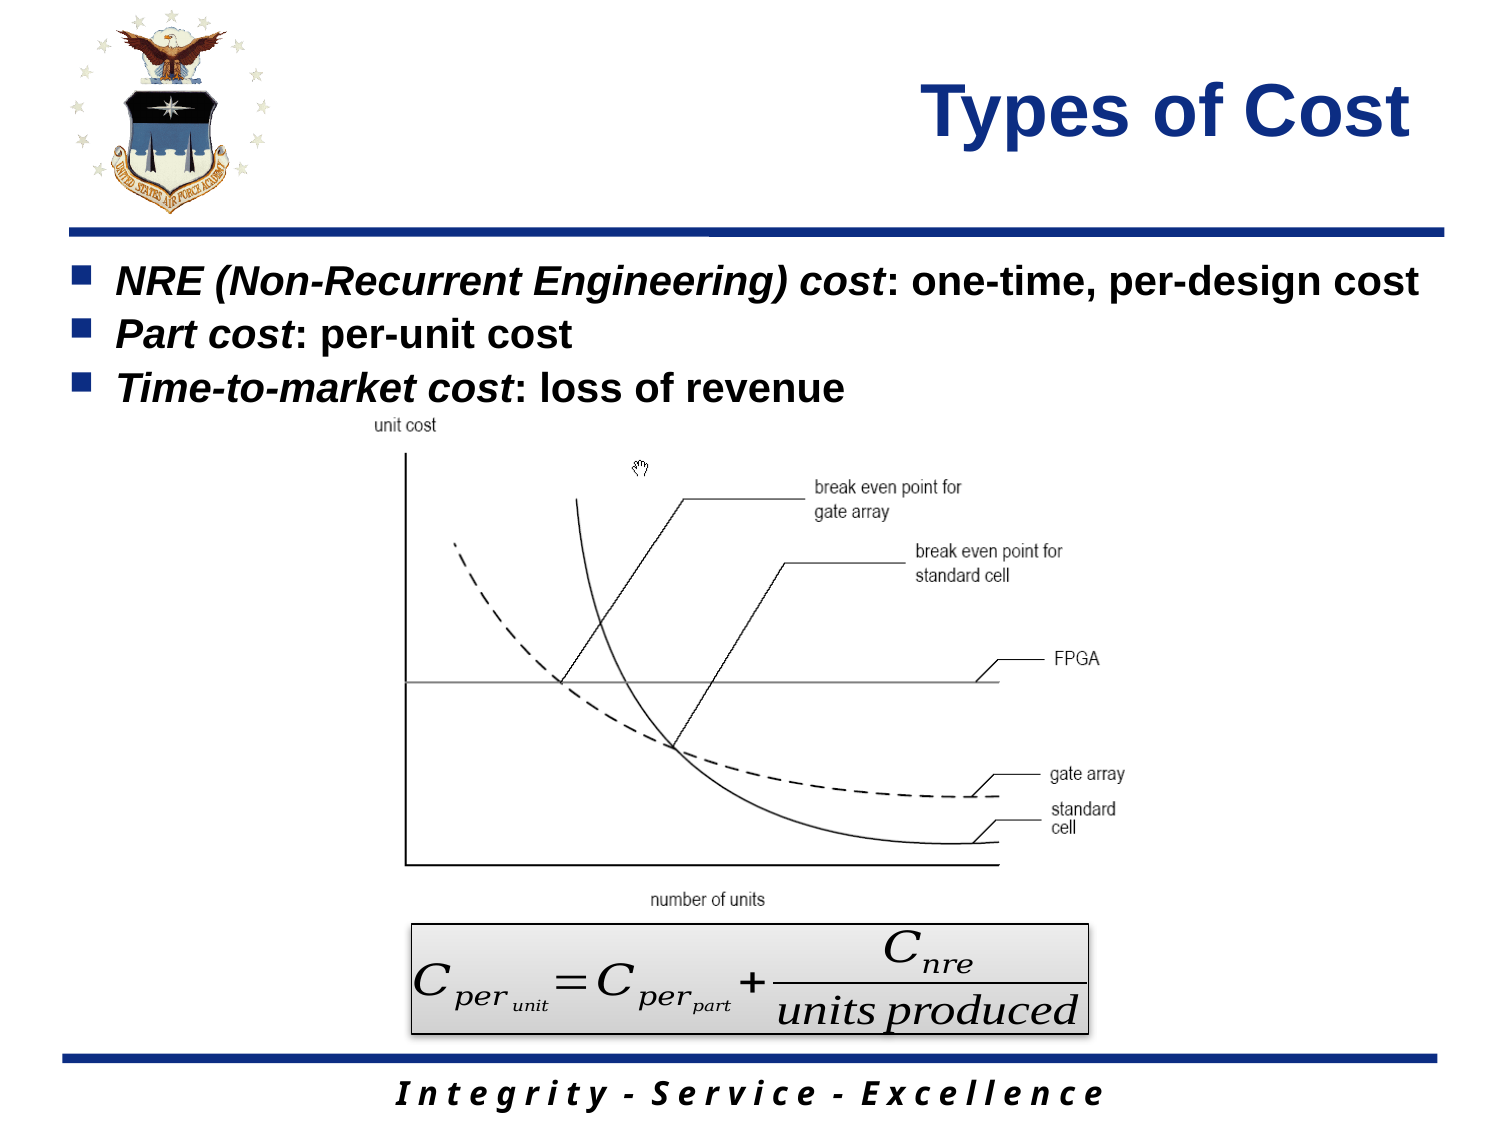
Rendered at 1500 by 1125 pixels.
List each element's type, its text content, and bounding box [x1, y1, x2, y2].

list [355, 399, 1145, 913]
picture [63, 0, 275, 222]
title Types of Cost [313, 12, 1427, 201]
list NRE (Non-Recurrent Engineering) cost: one-time, per-design cost Part cost: per-unit cost Time-to-market cost: loss of revenue [0, 251, 1438, 588]
slide_number 26 [1133, 1025, 1484, 1105]
